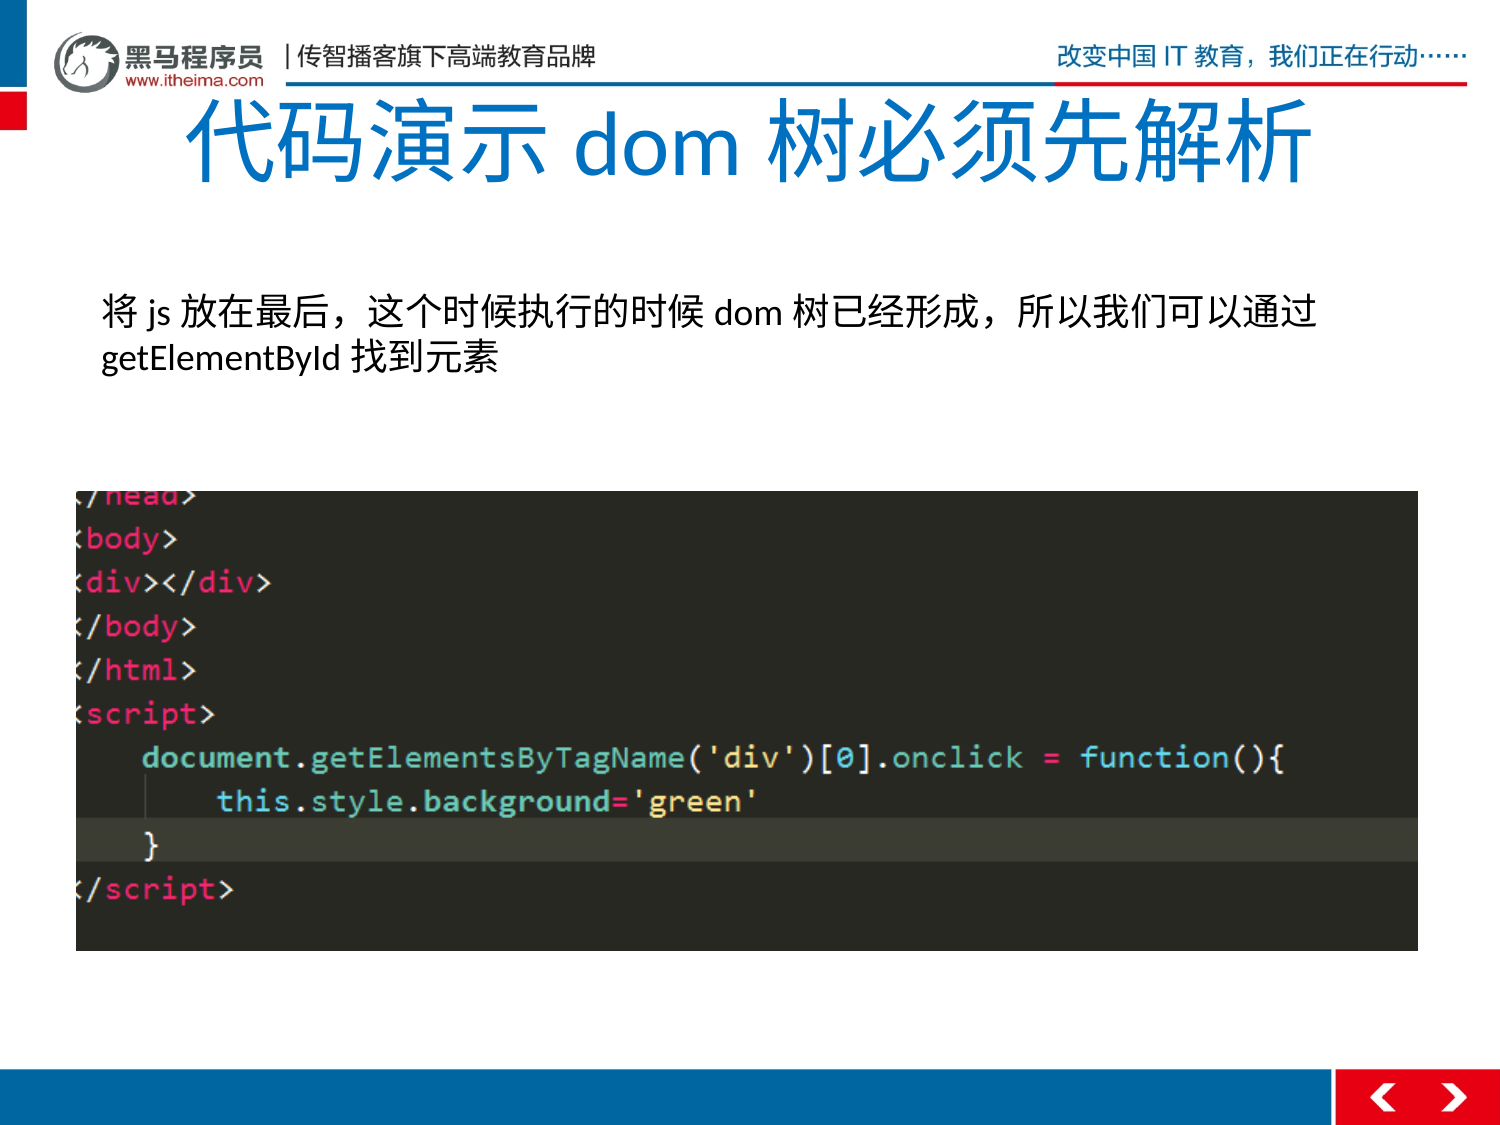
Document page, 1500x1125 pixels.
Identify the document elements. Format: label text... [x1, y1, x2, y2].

picture [0, 0, 1500, 1125]
text_box 将js放在最后，这个时候执行的时候dom树已经形成，所以我们可以通过getElementById找到元素 [86, 280, 1412, 386]
title 代码演示dom树必须先解析 [75, 45, 1425, 233]
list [76, 491, 1418, 952]
